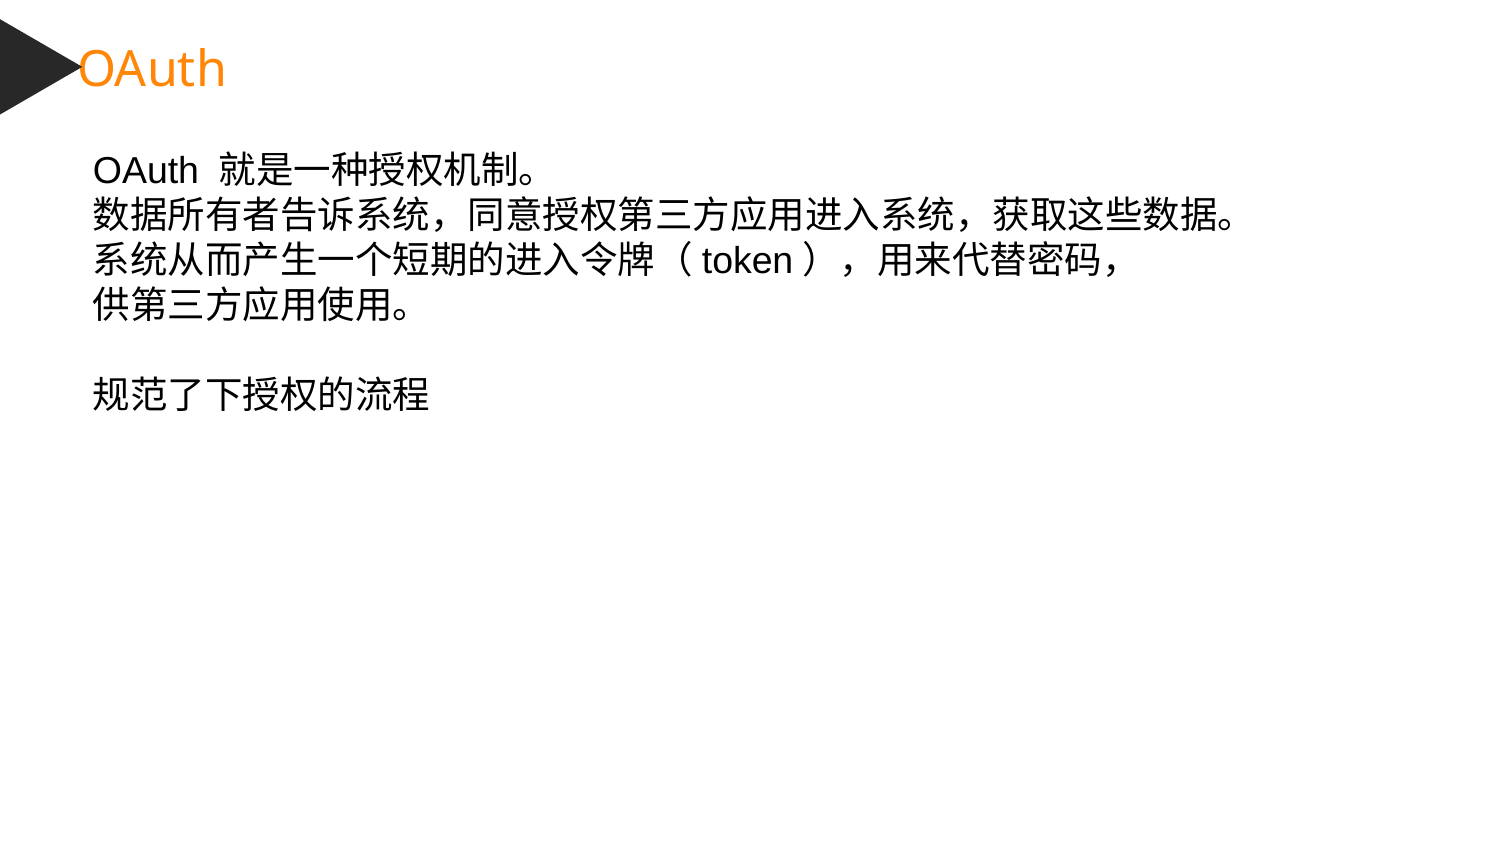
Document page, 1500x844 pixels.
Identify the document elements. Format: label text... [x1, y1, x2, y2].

text_box OAuth 就是一种授权机制。 数据所有者告诉系统，同意授权第三方应用进入系统，获取这些数据。 系统从而产生一个短期的进入令牌（token），用来代替密码， 供第三方应用使用。 规范了下授权的流程 [78, 138, 1372, 424]
text_box [0, 19, 83, 115]
text_box OAuth [62, 29, 255, 104]
